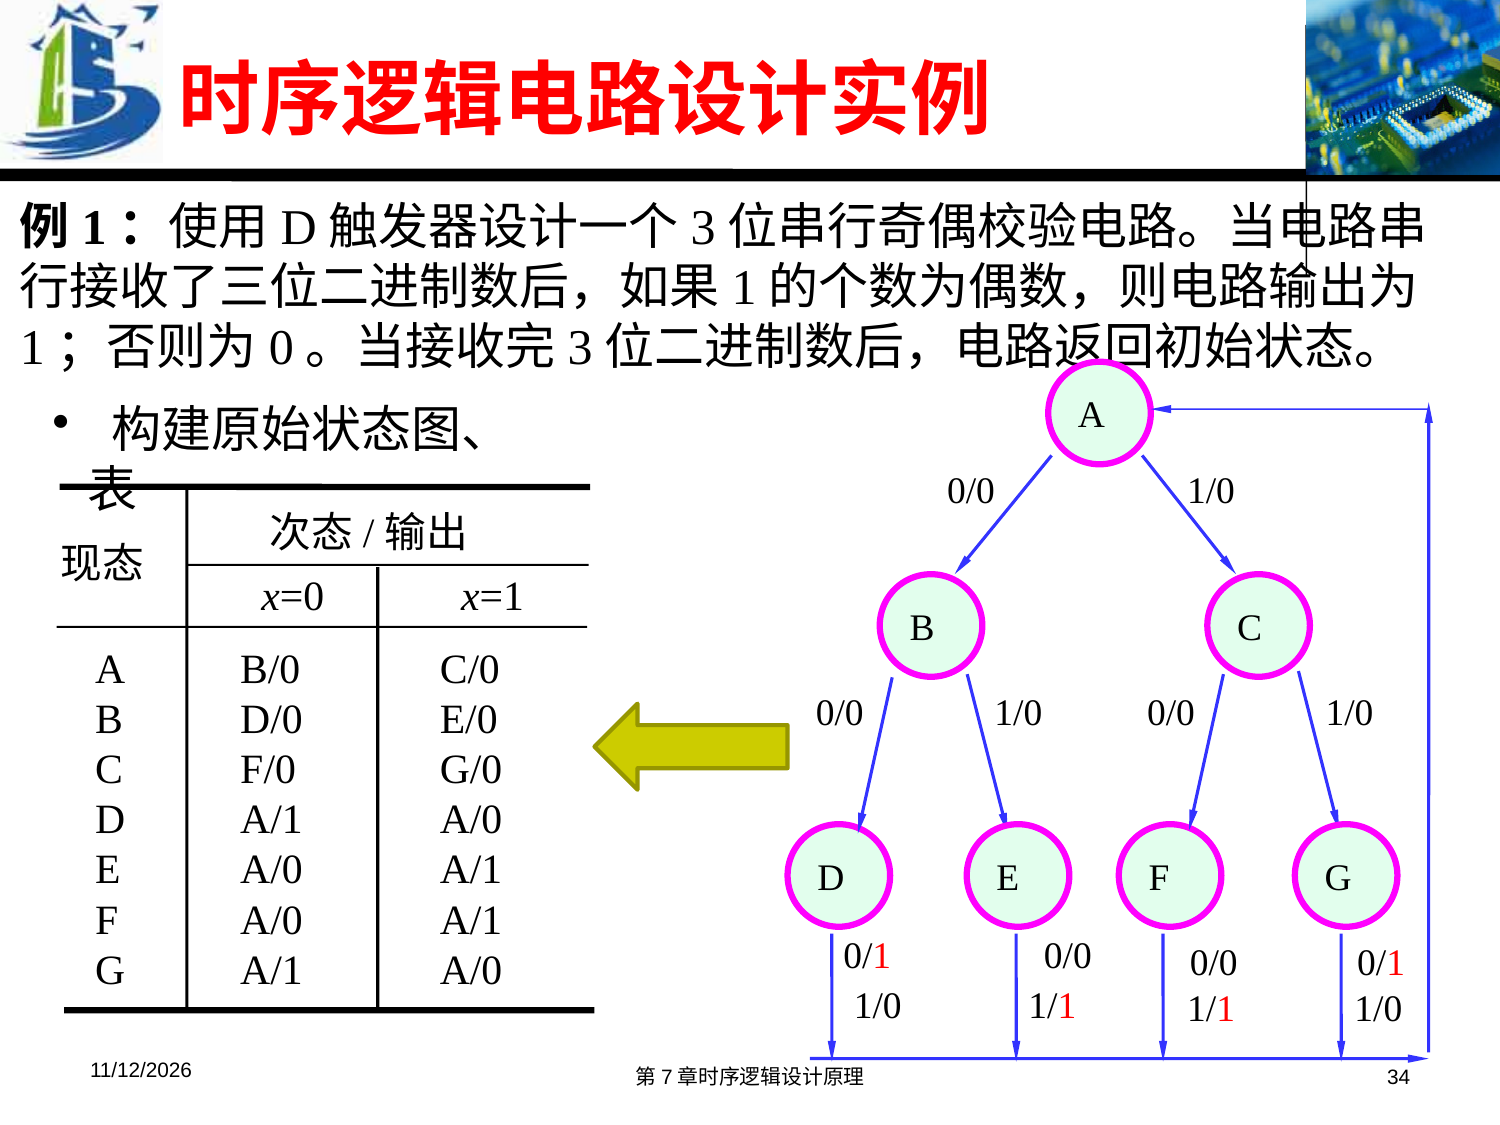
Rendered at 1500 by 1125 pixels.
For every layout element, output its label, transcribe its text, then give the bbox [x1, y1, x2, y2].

picture [0, 0, 163, 163]
text_box 构建原始状态图、表 [37, 390, 561, 526]
slide_number 34 [1074, 1071, 1426, 1101]
text_box [599, 701, 782, 792]
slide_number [74, 1048, 426, 1101]
title 时序逻辑电路设计实例 [163, 30, 1298, 153]
footer 第7章时序逻辑设计原理 [512, 1055, 988, 1101]
text_box 例1：使用D触发器设计一个3位串行奇偶校验电路。当电路串行接收了三位二进制数后，如果1的个数为偶数，则电路输出为1；否则为0。当接收完3位二进制数后，电路返回初始状态。 [4, 186, 1451, 382]
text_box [787, 361, 1448, 1063]
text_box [45, 486, 595, 1013]
picture [1306, 0, 1500, 175]
